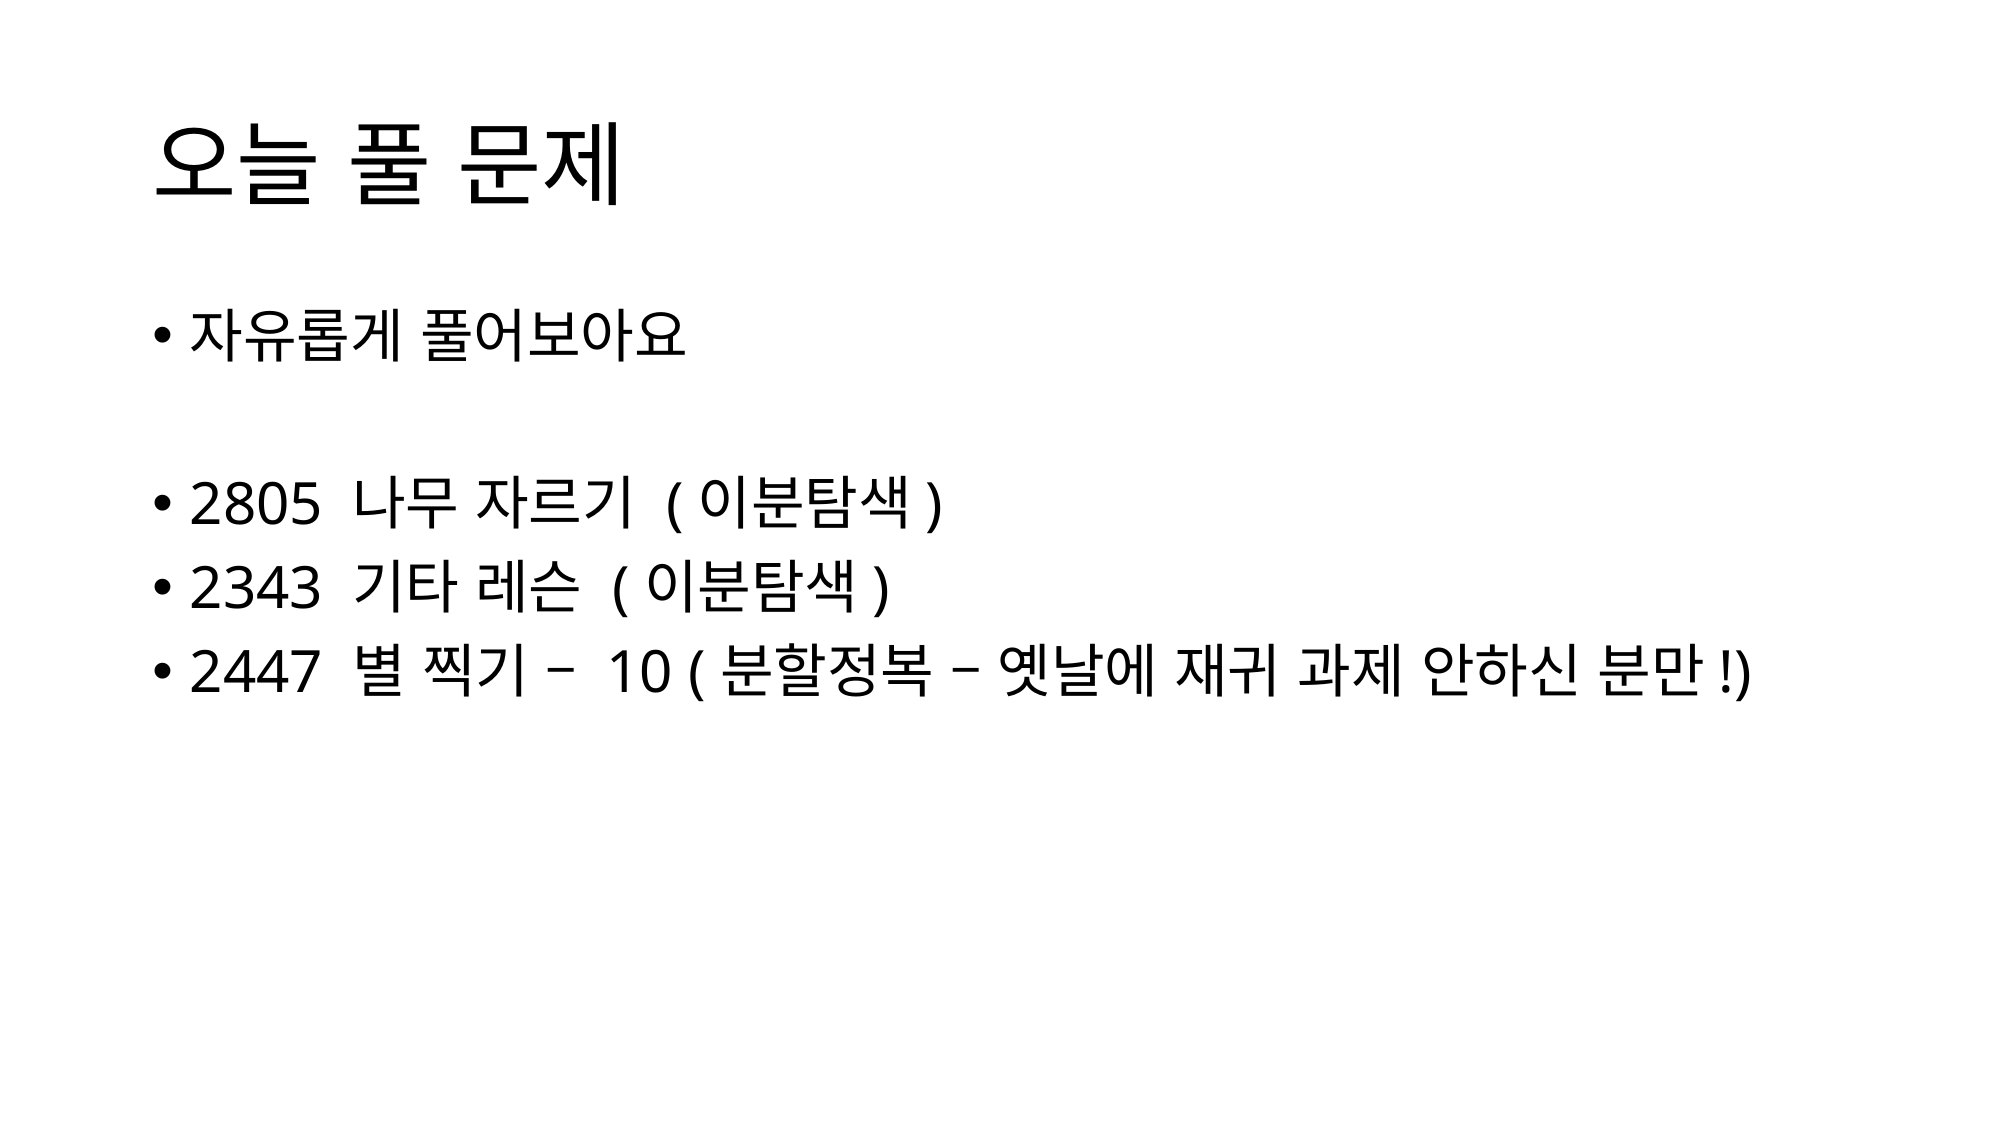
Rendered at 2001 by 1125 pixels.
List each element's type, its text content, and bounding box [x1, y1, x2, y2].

list 자유롭게 풀어보아요 2805 나무 자르기 (이분탐색) 2343 기타 레슨 (이분탐색) 2447 별 찍기 – 10 (분할정복 – 옛날에 재귀 과제 안하신 분만!) [137, 299, 1863, 1014]
title 오늘 풀 문제 [137, 59, 1863, 278]
